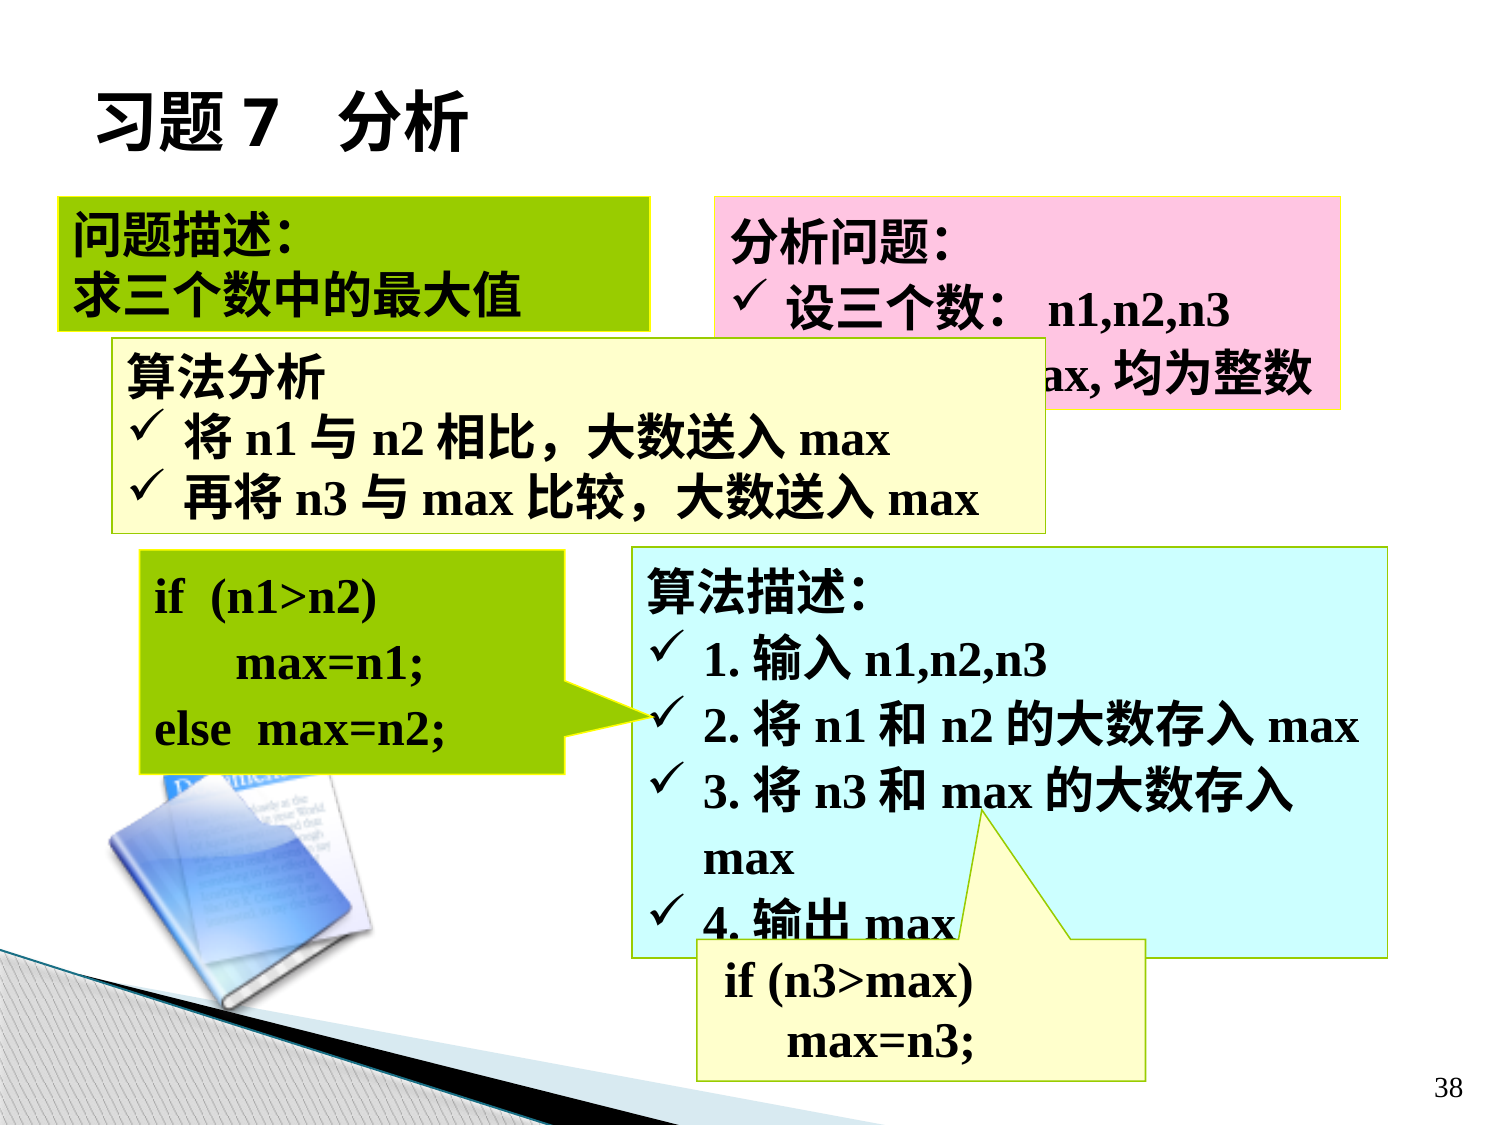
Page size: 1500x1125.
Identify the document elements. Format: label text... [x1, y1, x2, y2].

slide_number 38 [1418, 1051, 1479, 1112]
text_box 习题7 分析 [76, 72, 1053, 167]
text_box if (n3>max) max=n3; [696, 809, 1146, 1082]
text_box 算法描述： 1.输入n1,n2,n3 2.将n1和n2的大数存入max 3.将n3和max的大数存入max 4.输出max [631, 547, 1388, 959]
text_box 分析问题： 设三个数：n1,n2,n3 最大值为max,均为整数 [714, 196, 1341, 410]
text_box if (n1>n2) max=n1; else max=n2; [139, 549, 653, 775]
picture [99, 739, 385, 1024]
text_box 问题描述： 求三个数中的最大值 [57, 196, 651, 332]
text_box 算法分析 将n1与n2相比，大数送入max 再将n3与max比较，大数送入max [112, 337, 1046, 534]
